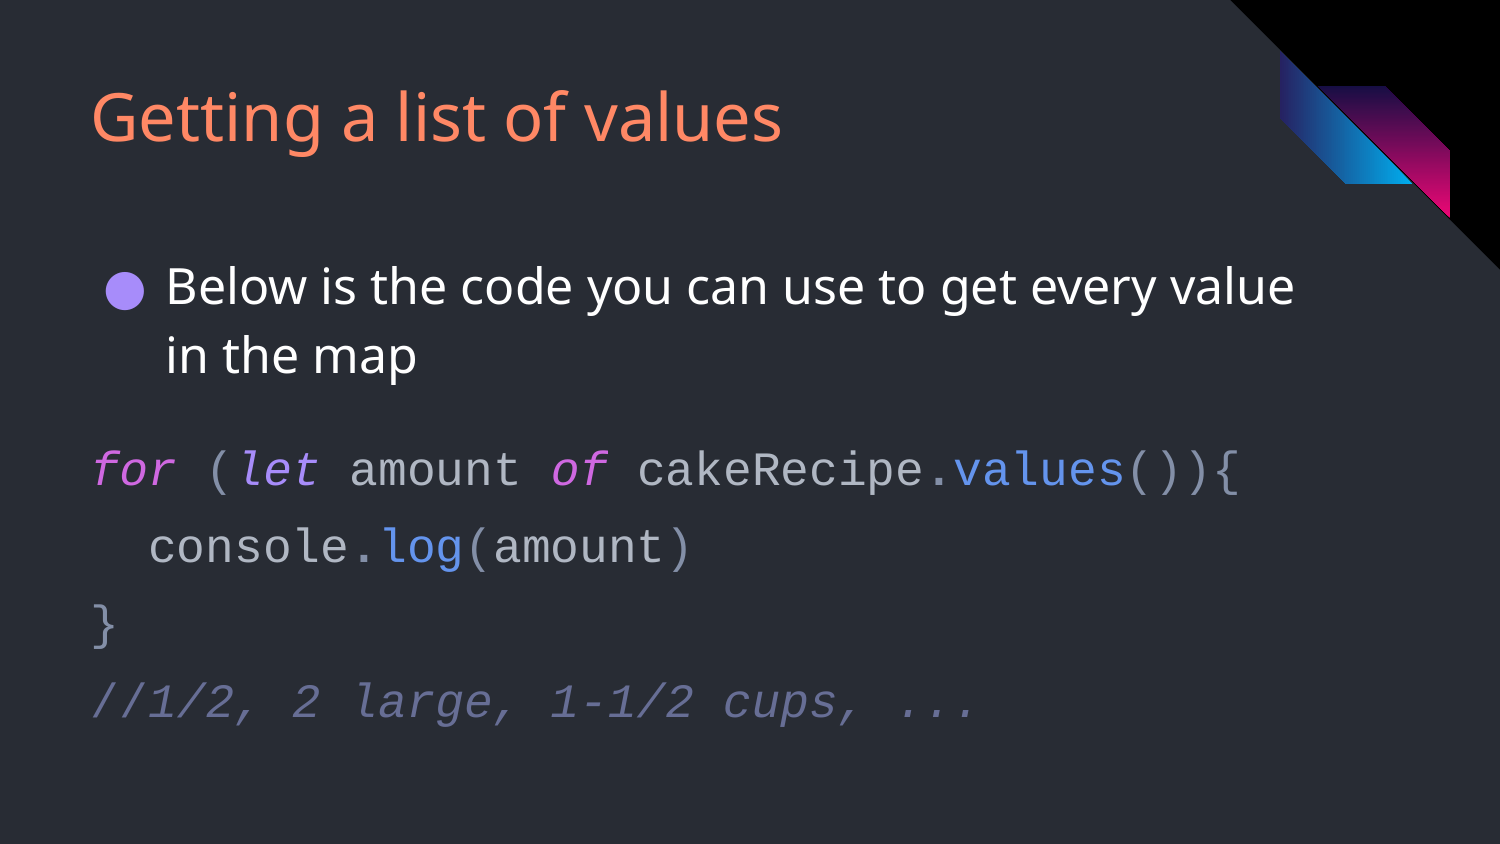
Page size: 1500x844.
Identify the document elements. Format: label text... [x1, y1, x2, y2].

list Below is the code you can use to get every value in the map for (let amount of cakeRecipe.values()){ console.log(amount) } //1/2, 2 large, 1-1/2 cups, ... [75, 195, 1358, 778]
title Getting a list of values [75, 59, 1231, 154]
